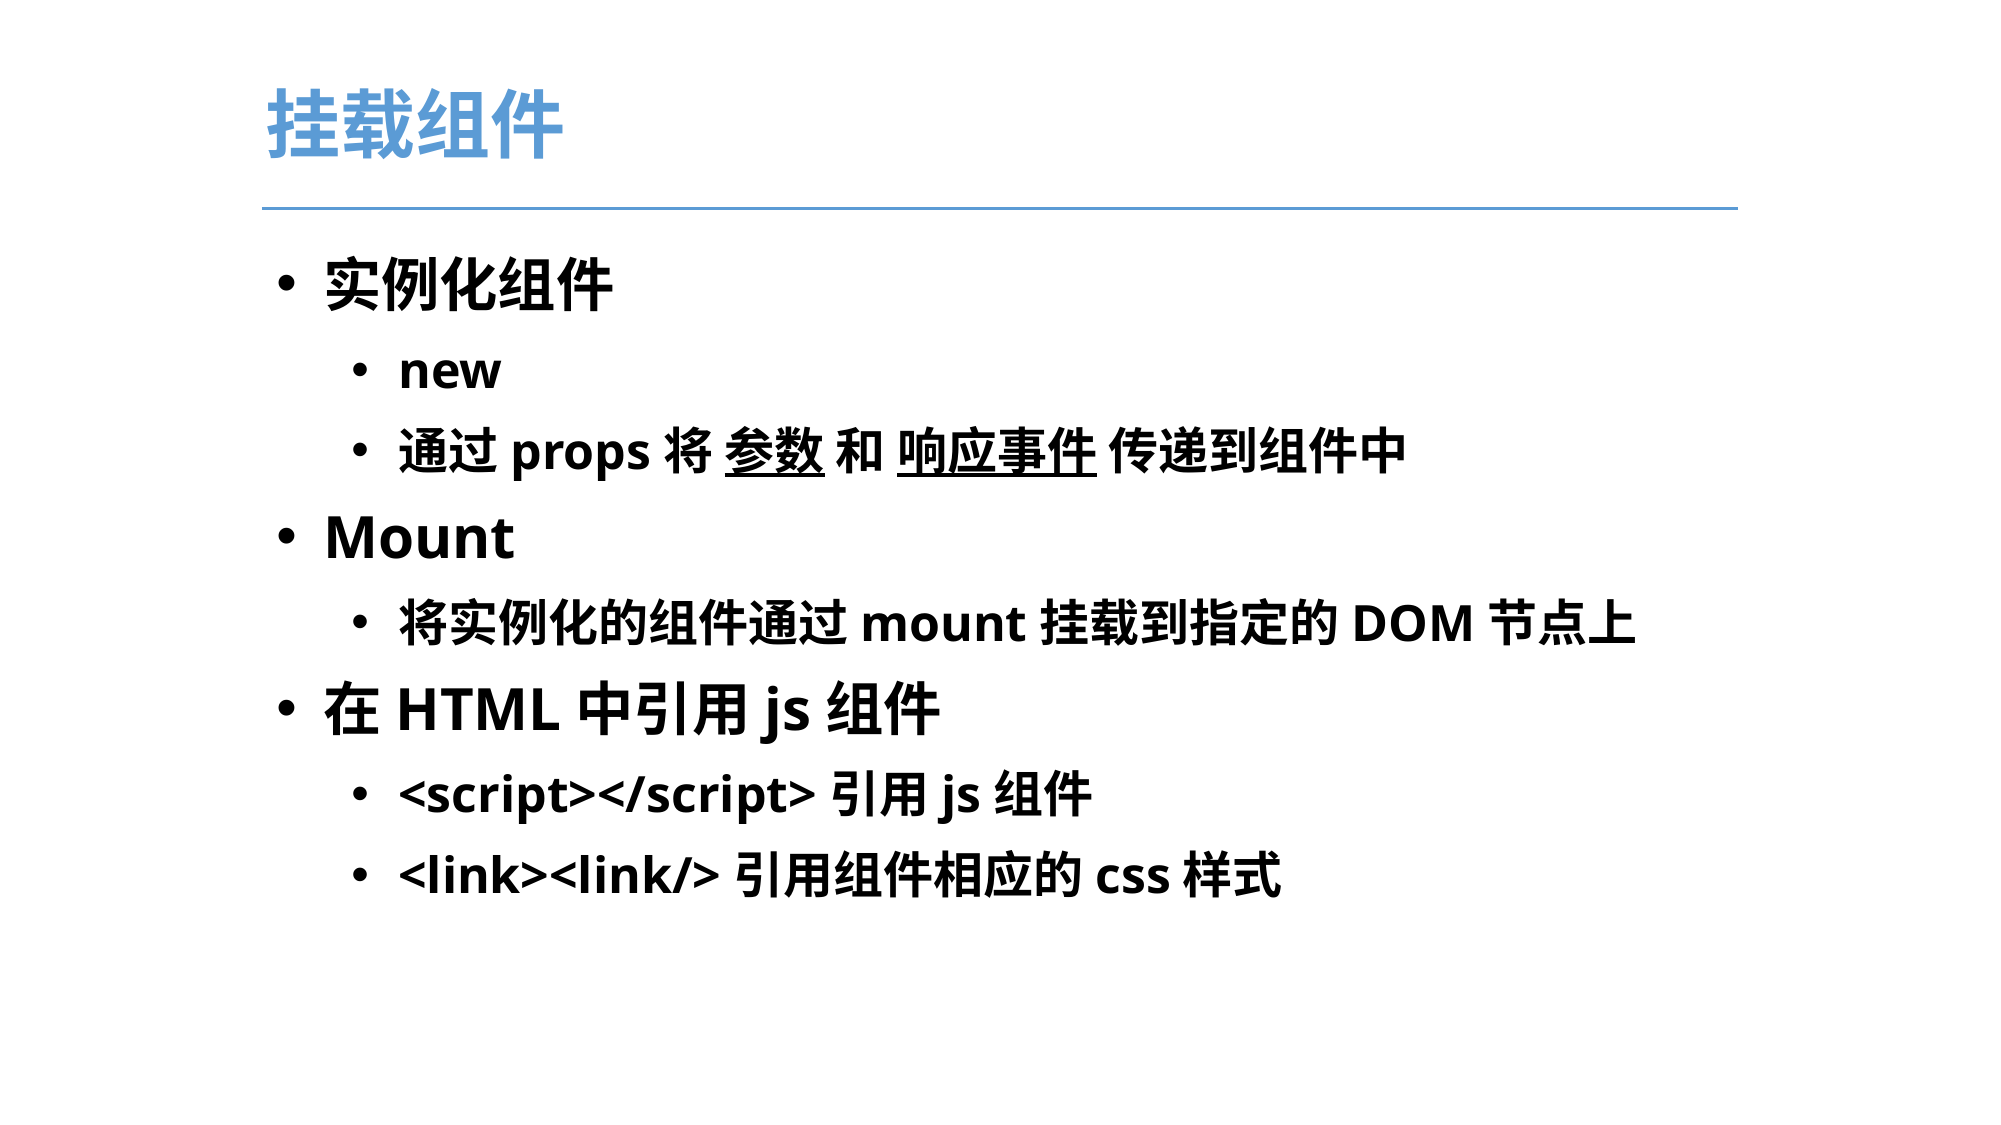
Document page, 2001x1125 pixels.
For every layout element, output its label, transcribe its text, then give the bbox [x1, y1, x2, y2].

text_box 实例化组件 new 通过props将 参数 和 响应事件 传递到组件中 Mount 将实例化的组件通过mount挂载到指定的DOM节点上 在HTML中引用js组件 <script></script>引用js组件 <link><link/>引用组件相应的css样式 [261, 240, 1663, 912]
text_box 挂载组件 [250, 70, 840, 176]
